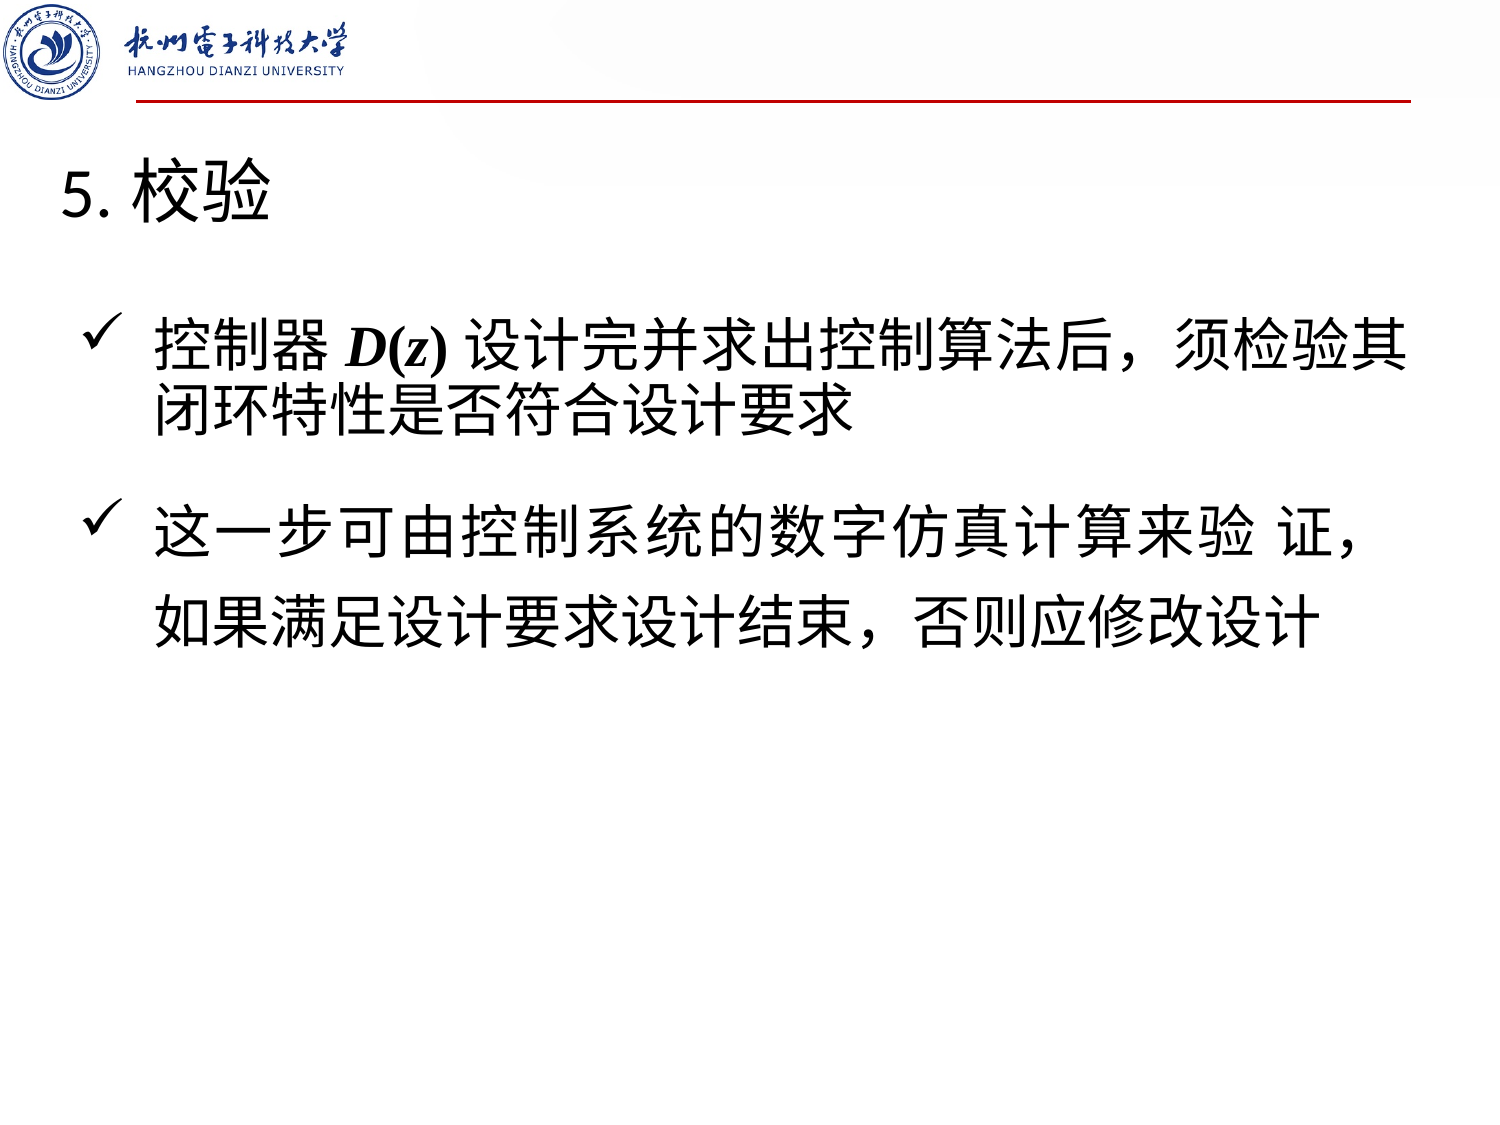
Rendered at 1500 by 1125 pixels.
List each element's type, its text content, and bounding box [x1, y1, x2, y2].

picture [3, 3, 347, 100]
text_box 控制器D(z)设计完并求出控制算法后，须检验其闭环特性是否符合设计要求 这一步可由控制系统的数字仿真计算来验 证，如果满足设计要求设计结束，否则应修改设计 [76, 313, 1424, 669]
text_box 5.校验 [57, 153, 342, 233]
